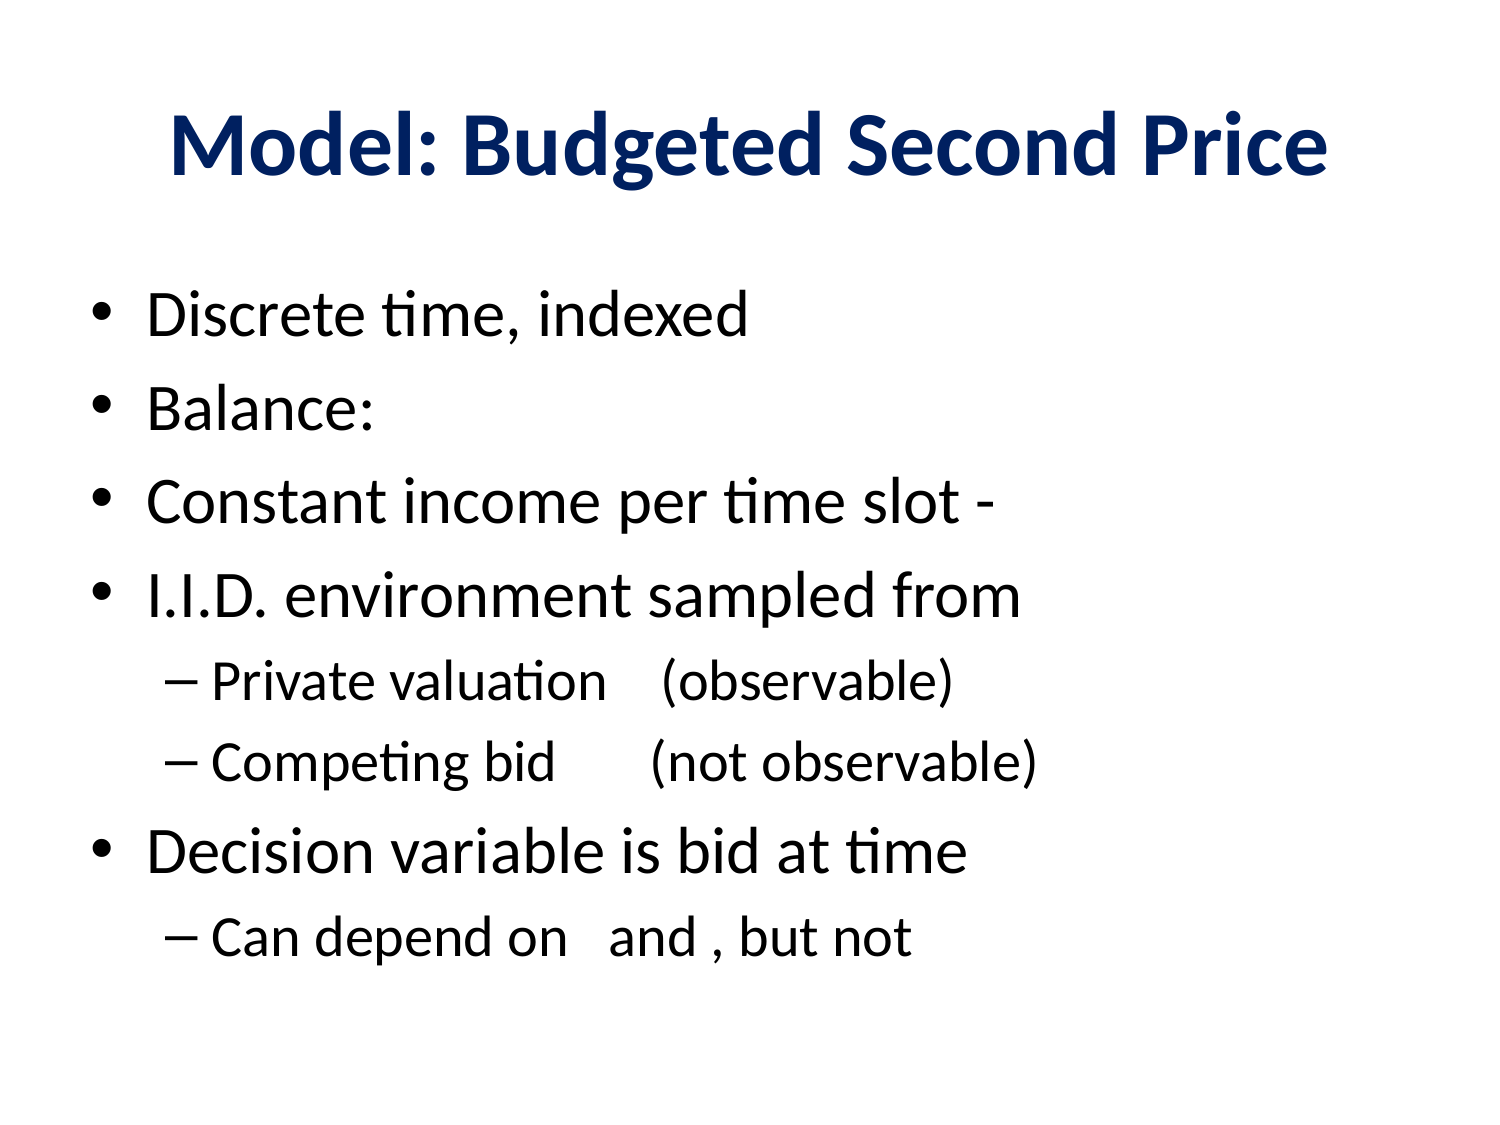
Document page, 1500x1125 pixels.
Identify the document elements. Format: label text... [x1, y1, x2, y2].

title Model: Budgeted Second Price [75, 45, 1425, 233]
